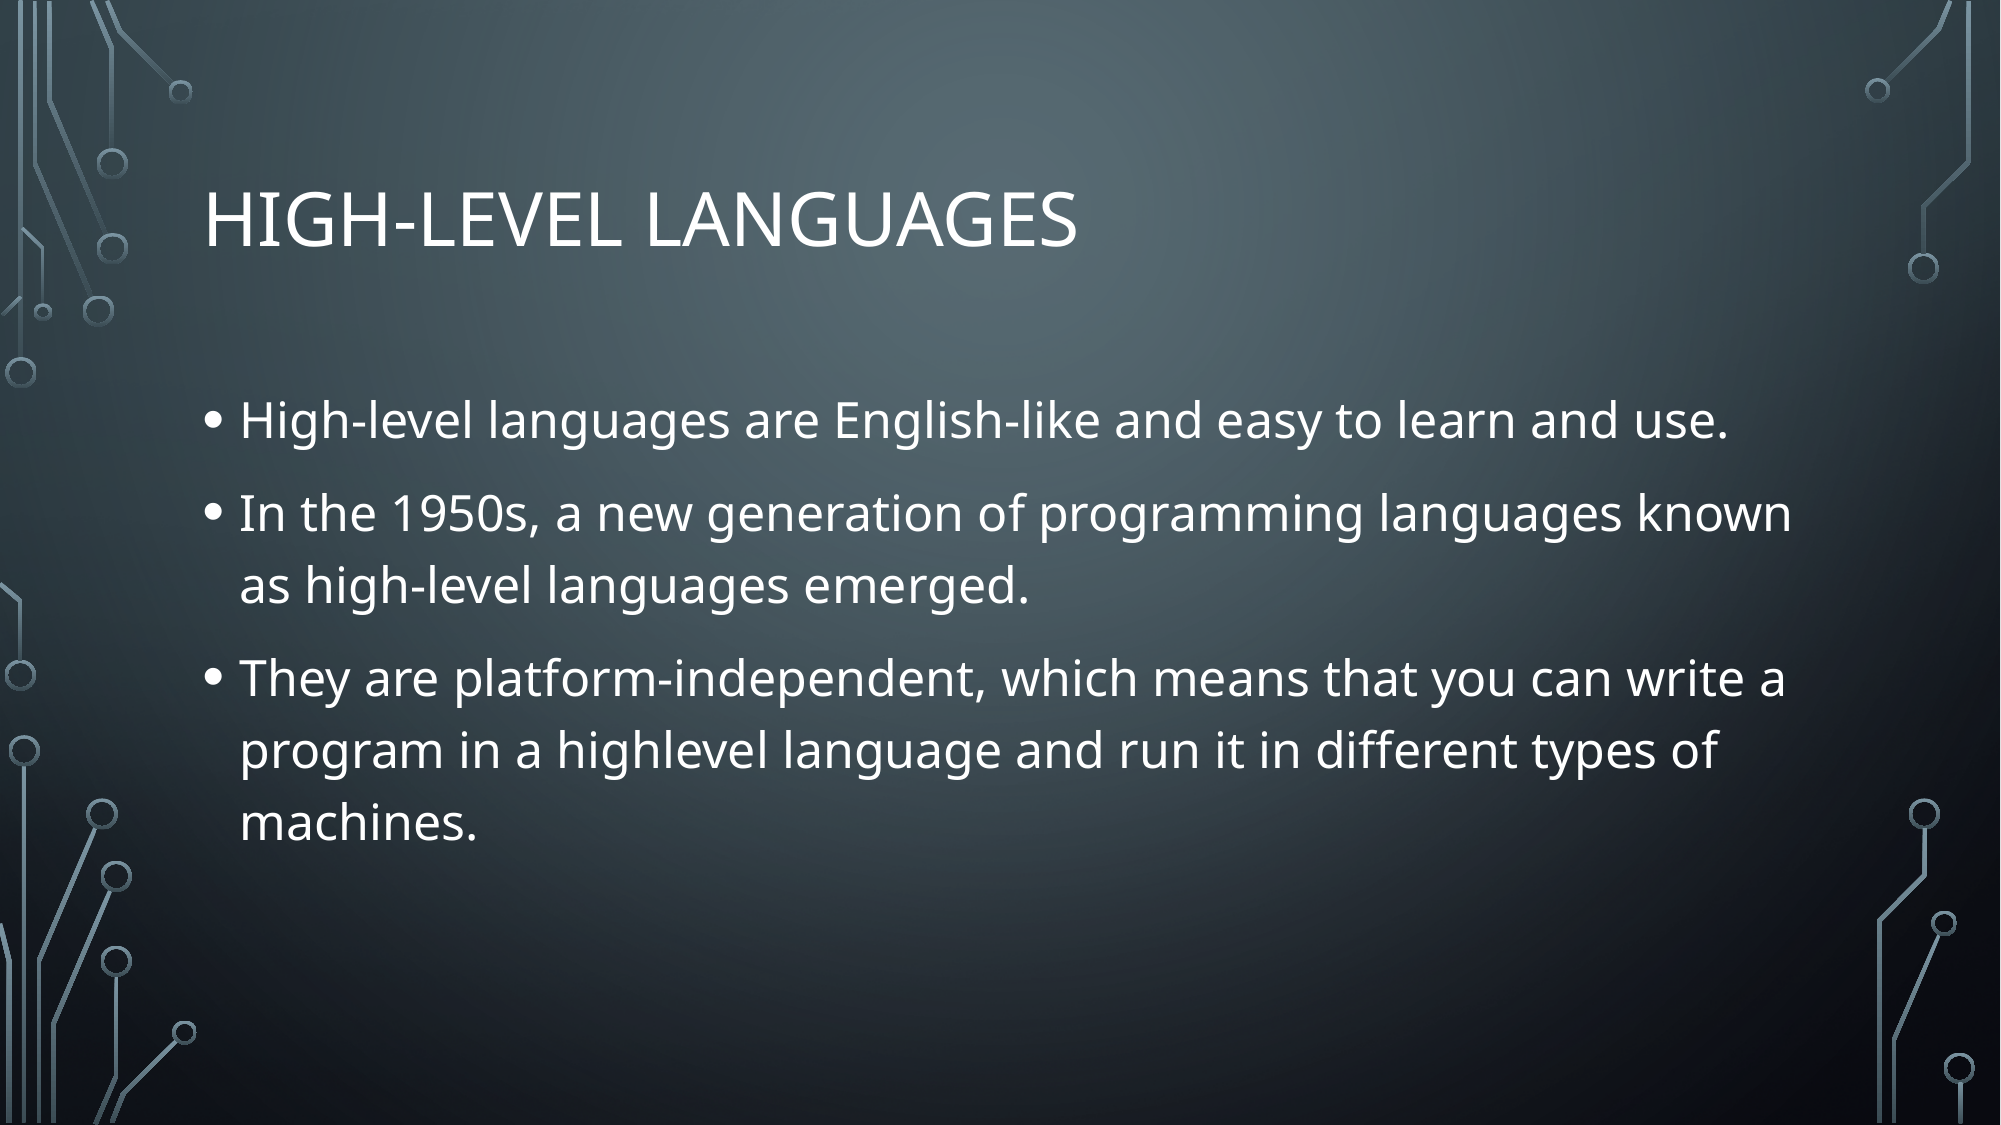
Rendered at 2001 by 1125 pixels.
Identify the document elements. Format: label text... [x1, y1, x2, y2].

title High-level languages [187, 101, 1813, 344]
list High-level languages are English-like and easy to learn and use. In the 1950s, a new generation of programming languages known as high-level languages emerged. They are platform-independent, which means that you can write a program in a highlevel language and run it in different types of machines. [187, 369, 1813, 950]
